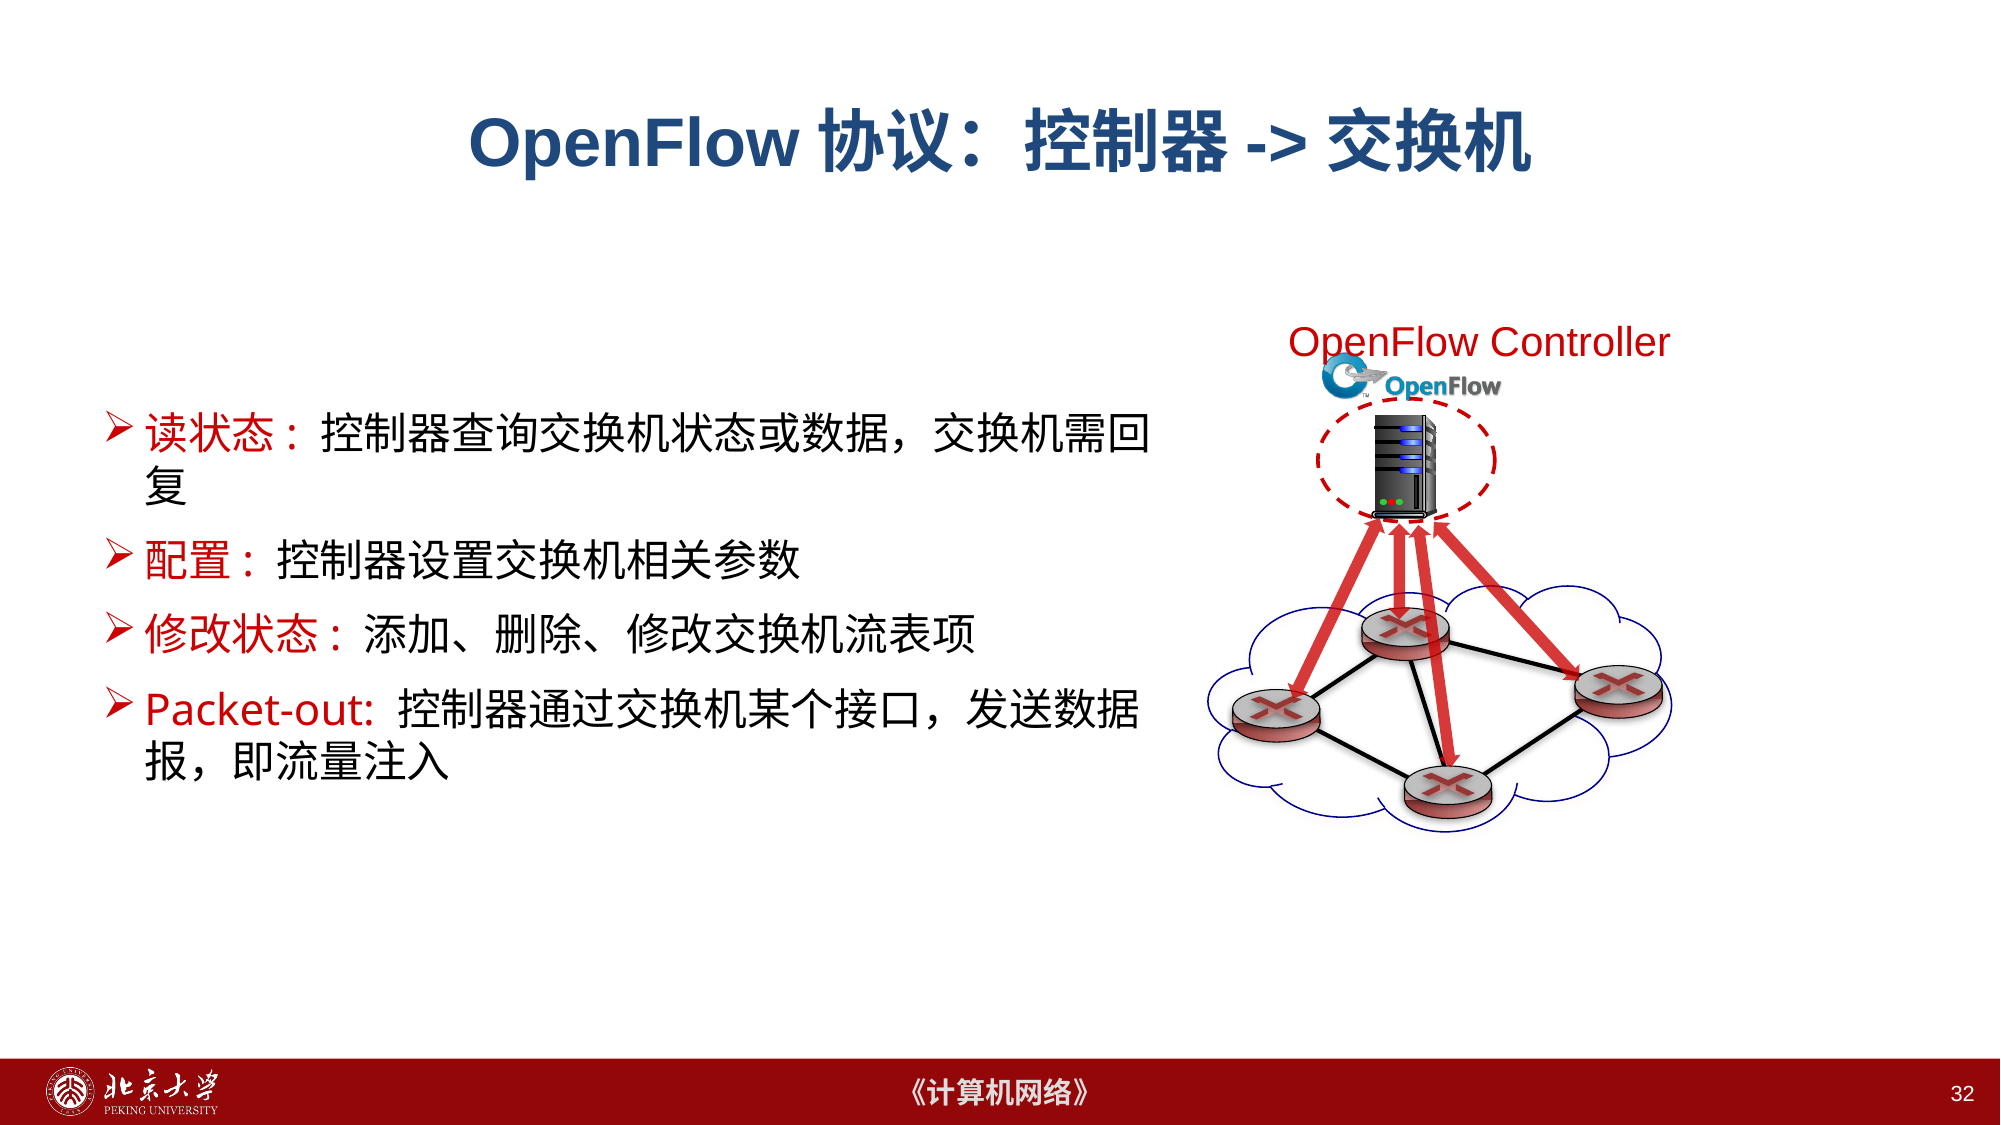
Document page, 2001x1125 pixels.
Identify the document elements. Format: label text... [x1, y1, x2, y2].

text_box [1208, 306, 1689, 832]
text_box 读状态: 控制器查询交换机状态或数据，交换机需回复 配置: 控制器设置交换机相关参数 修改状态: 添加、删除、修改交换机流表项 Packet-out: 控制器通过交换机某个接口，发送数据报，即流量注入 [87, 398, 1197, 1013]
slide_number 32 [1522, 1072, 1990, 1125]
picture [46, 1067, 218, 1116]
title OpenFlow协议：控制器->交换机 [99, 45, 1900, 233]
